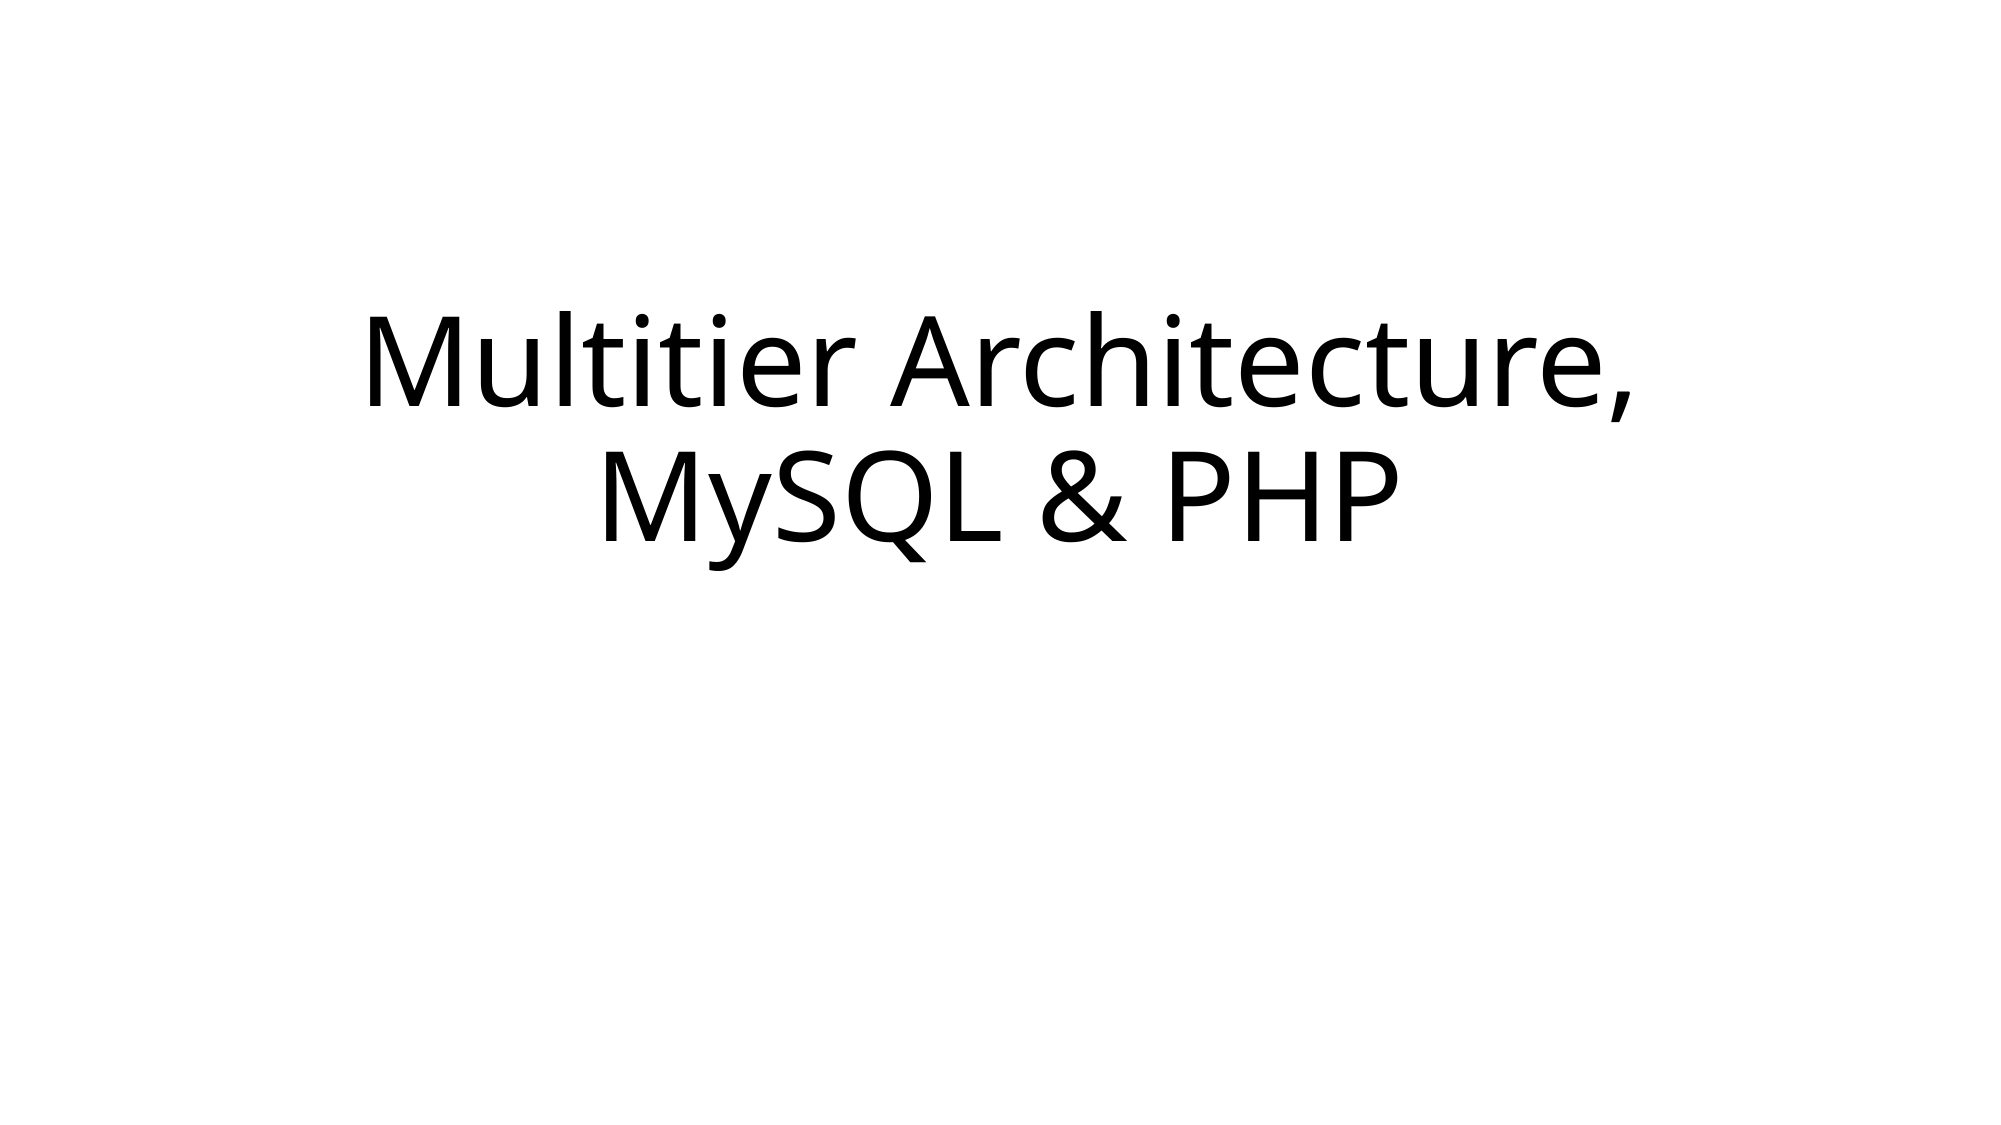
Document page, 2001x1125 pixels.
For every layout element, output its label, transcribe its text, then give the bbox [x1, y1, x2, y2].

title Multitier Architecture, MySQL & PHP [249, 184, 1750, 576]
